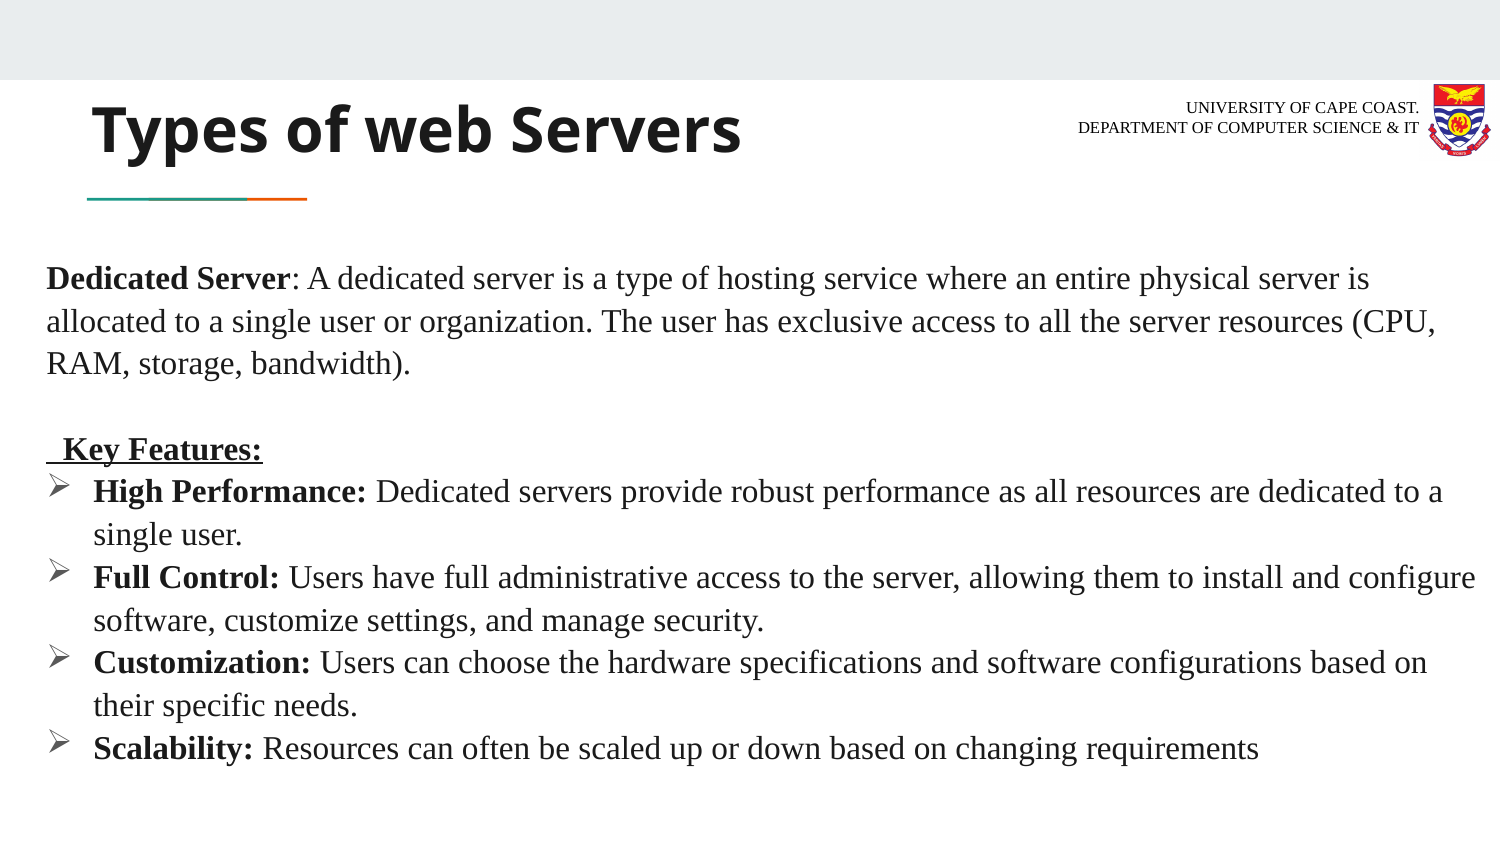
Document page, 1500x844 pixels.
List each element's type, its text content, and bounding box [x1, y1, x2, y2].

title Types of web Servers [76, 75, 1338, 164]
list Dedicated Server: A dedicated server is a type of hosting service where an entire physical server is allocated to a single user or organization. The user has exclusive access to all the server resources (CPU, RAM, storage, bandwidth). Key Features: High Performance: Dedicated servers provide robust performance as all resources are dedicated to a single user. Full Control: Users have full administrative access to the server, allowing them to install and configure software, customize settings, and manage security. Customization: Users can choose the hardware specifications and software configurations based on their specific needs. Scalability: Resources can often be scaled up or down based on changing requirements [31, 238, 1500, 844]
picture [1419, 80, 1500, 161]
